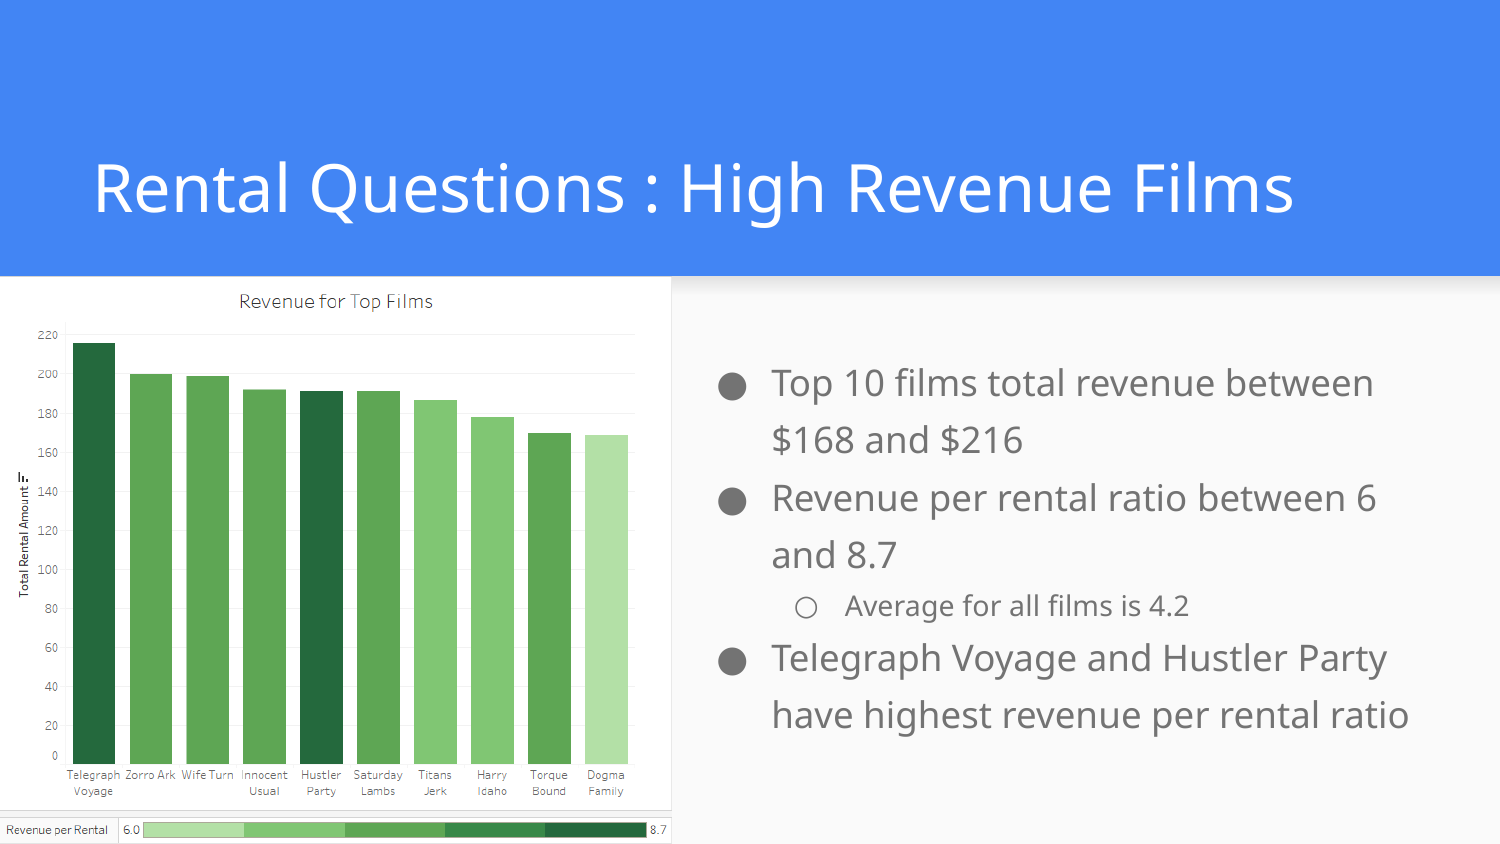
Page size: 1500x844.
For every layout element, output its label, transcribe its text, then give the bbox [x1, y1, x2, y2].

picture [0, 276, 672, 844]
list Top 10 films total revenue between $168 and $216 Revenue per rental ratio between 6 and 8.7 Average for all films is 4.2 Telegraph Voyage and Hustler Party have highest revenue per rental ratio [682, 334, 1427, 760]
title Rental Questions : High Revenue Films [77, 121, 1427, 248]
